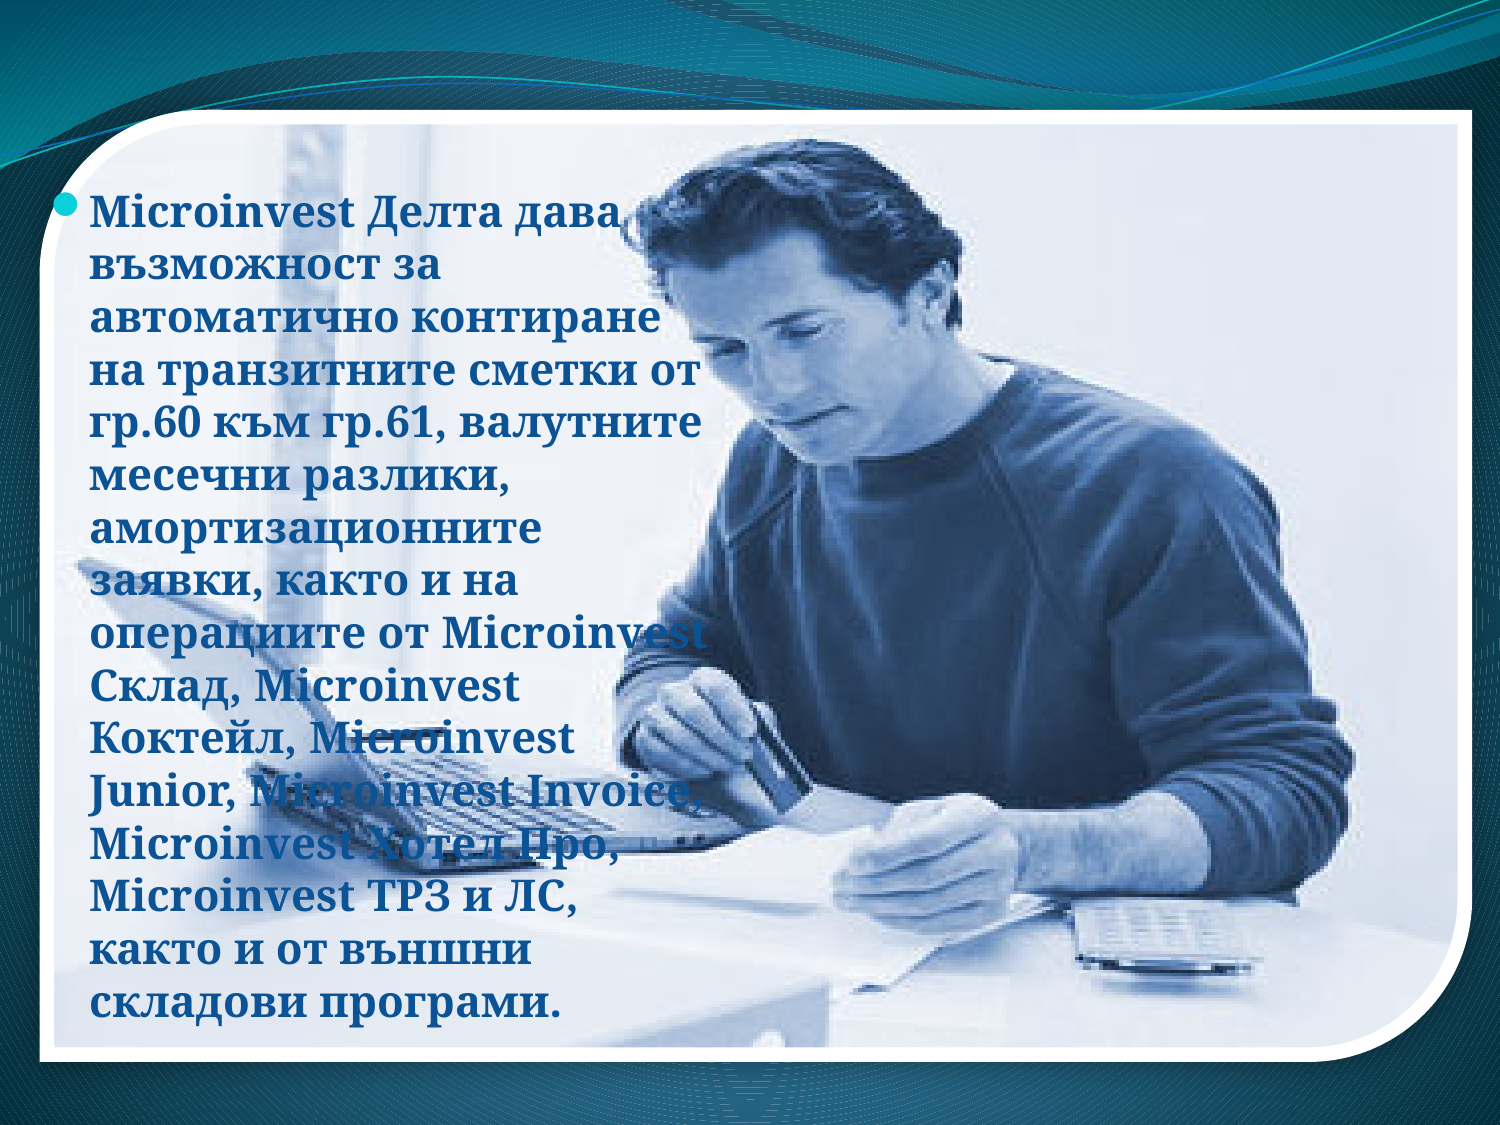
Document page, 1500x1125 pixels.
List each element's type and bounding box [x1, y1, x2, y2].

list [35, 175, 41, 1061]
picture [46, 116, 1466, 1055]
